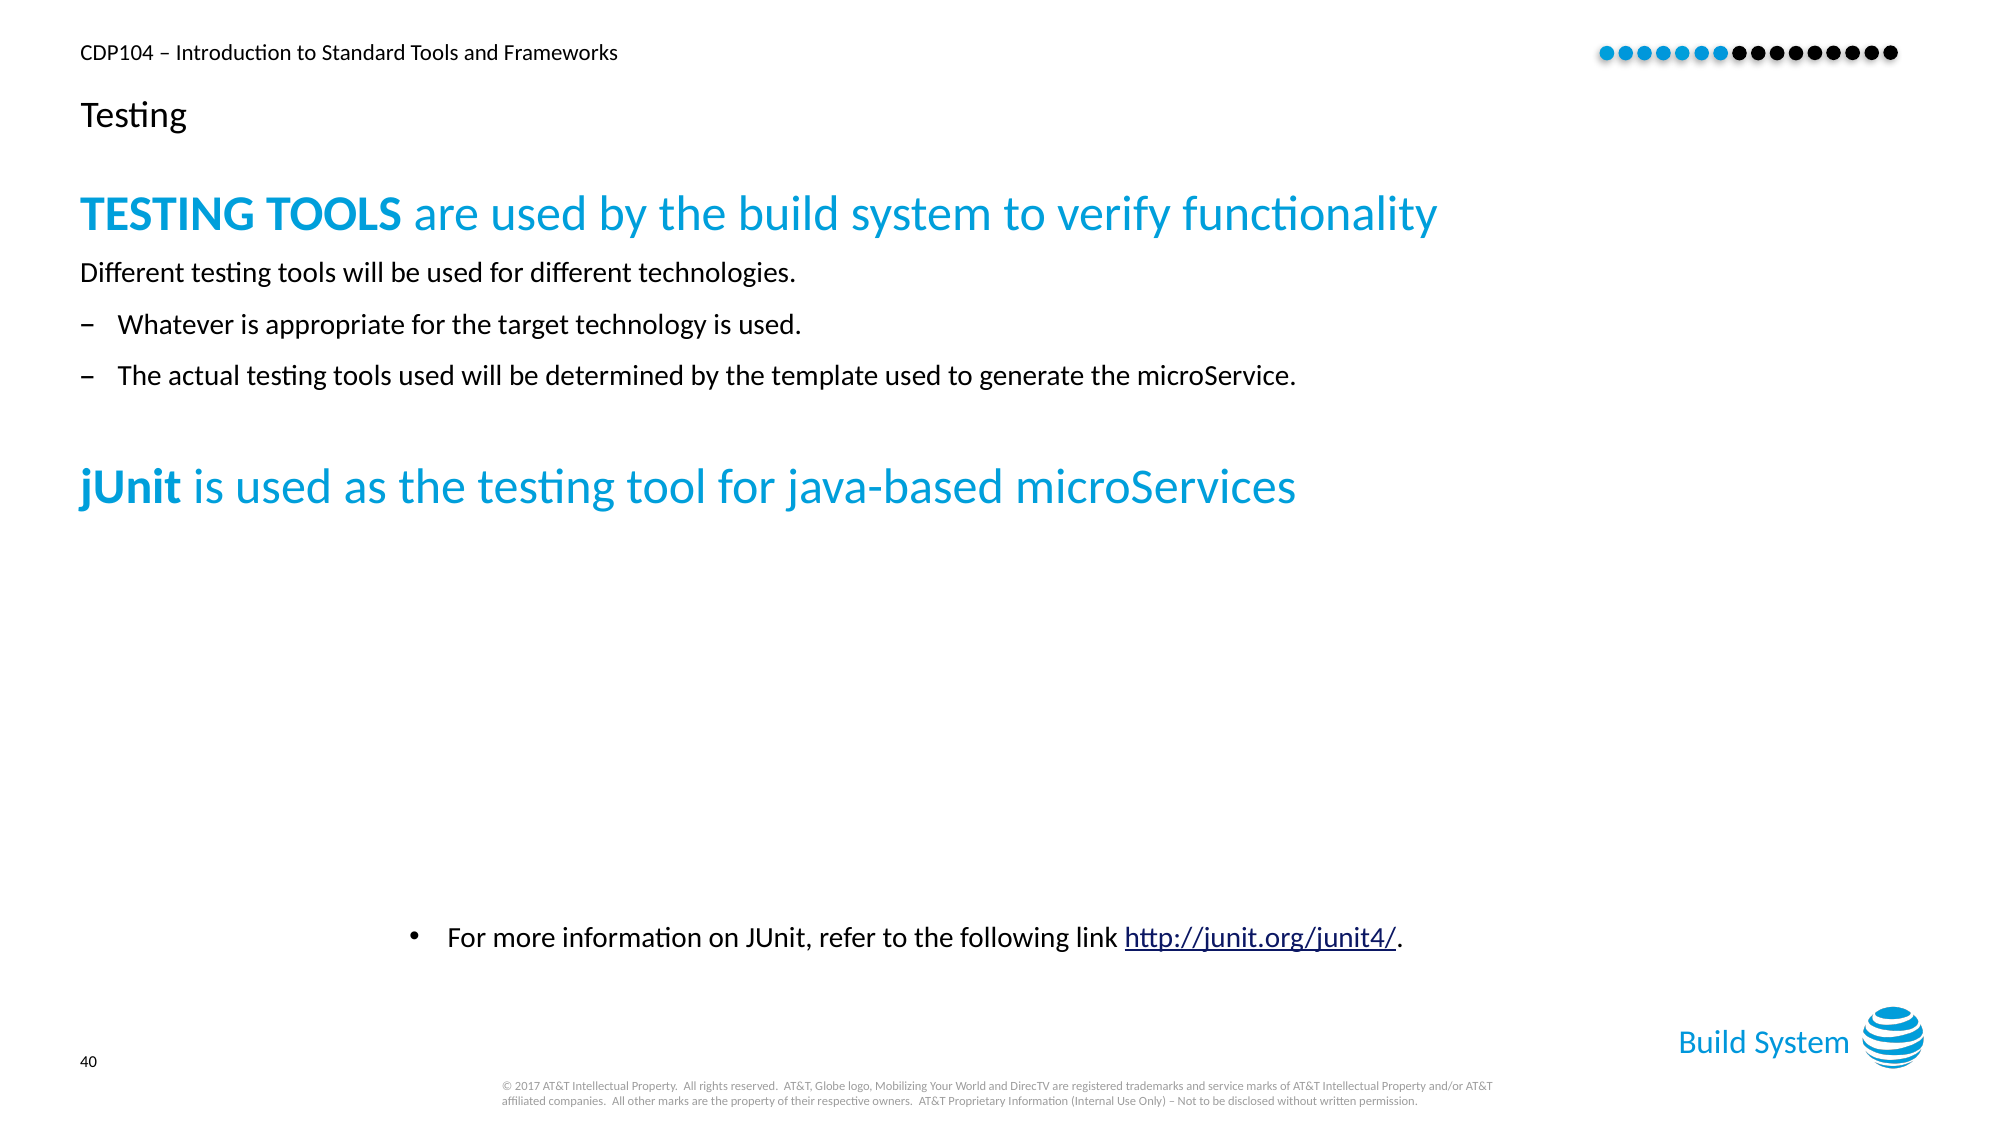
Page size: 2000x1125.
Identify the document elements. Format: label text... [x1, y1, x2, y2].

title Testing [80, 85, 1920, 142]
text_box [1863, 44, 1880, 61]
text_box [1636, 45, 1653, 62]
text_box [1769, 45, 1786, 62]
slide_number 40 [80, 1049, 129, 1087]
text_box [1806, 44, 1824, 61]
text_box [1674, 45, 1691, 62]
text_box [1825, 44, 1842, 61]
text_box For more information on JUnit, refer to the following link http://junit.org/junit4/. [372, 918, 1488, 995]
text_box [1731, 45, 1748, 62]
list TESTING TOOLS are used by the build system to verify functionality Different testing tools will be used for different technologies. Whatever is appropriate for the target technology is used. The actual testing tools used will be determined by the template used to generate the microService. jUnit is used as the testing tool for java-based microServices [80, 186, 1920, 977]
text_box [1617, 45, 1634, 62]
text_box [1598, 45, 1616, 62]
text_box [1788, 45, 1804, 62]
text_box [1750, 45, 1767, 62]
text_box [1713, 45, 1729, 62]
text_box [1693, 45, 1710, 62]
text_box [1882, 44, 1899, 61]
text_box Build System [1576, 1012, 1866, 1068]
text_box [1844, 44, 1861, 61]
text_box [1655, 45, 1672, 62]
